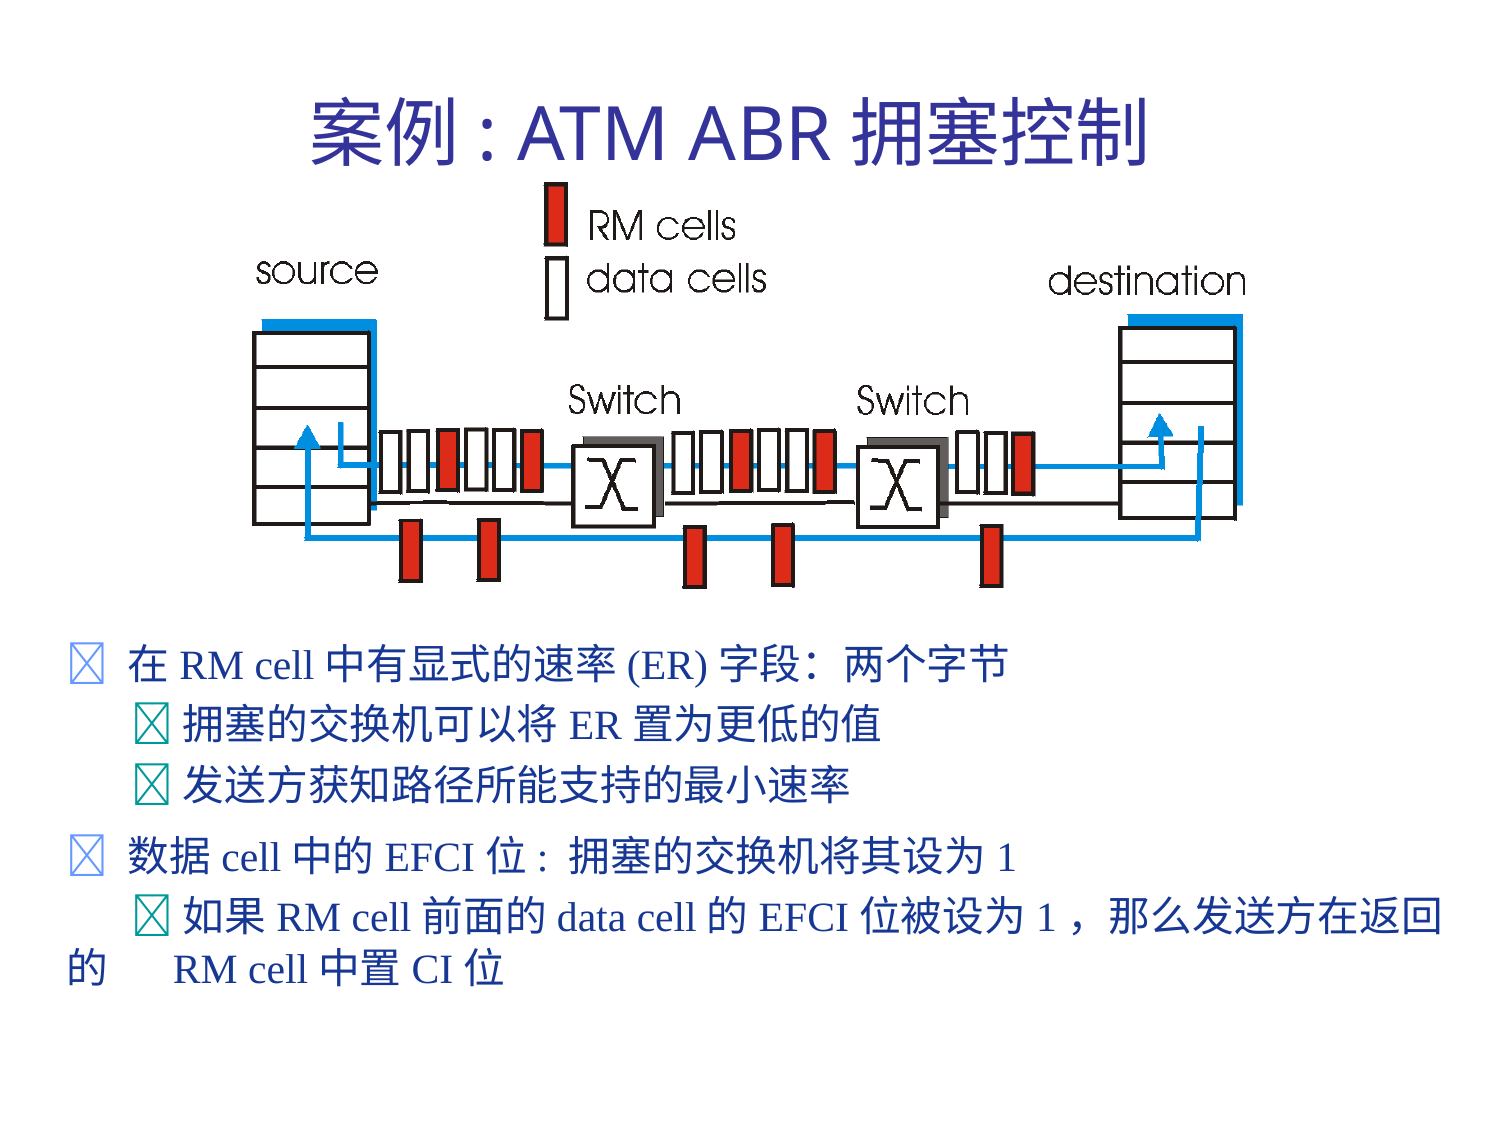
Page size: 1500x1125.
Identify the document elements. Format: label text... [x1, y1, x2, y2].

text_box  在RM cell中有显式的速率(ER)字段：两个字节 拥塞的交换机可以将ER置为更低的值 发送方获知路径所能支持的最小速率  数据cell中的EFCI位: 拥塞的交换机将其设为1 如果RM cell前面的data cell的EFCI位被设为1，那么发送方在返回的 RM cell中置CI位 [16, 626, 1481, 1000]
title 案例: ATM ABR拥塞控制 [52, 0, 1408, 184]
picture [251, 182, 1245, 589]
